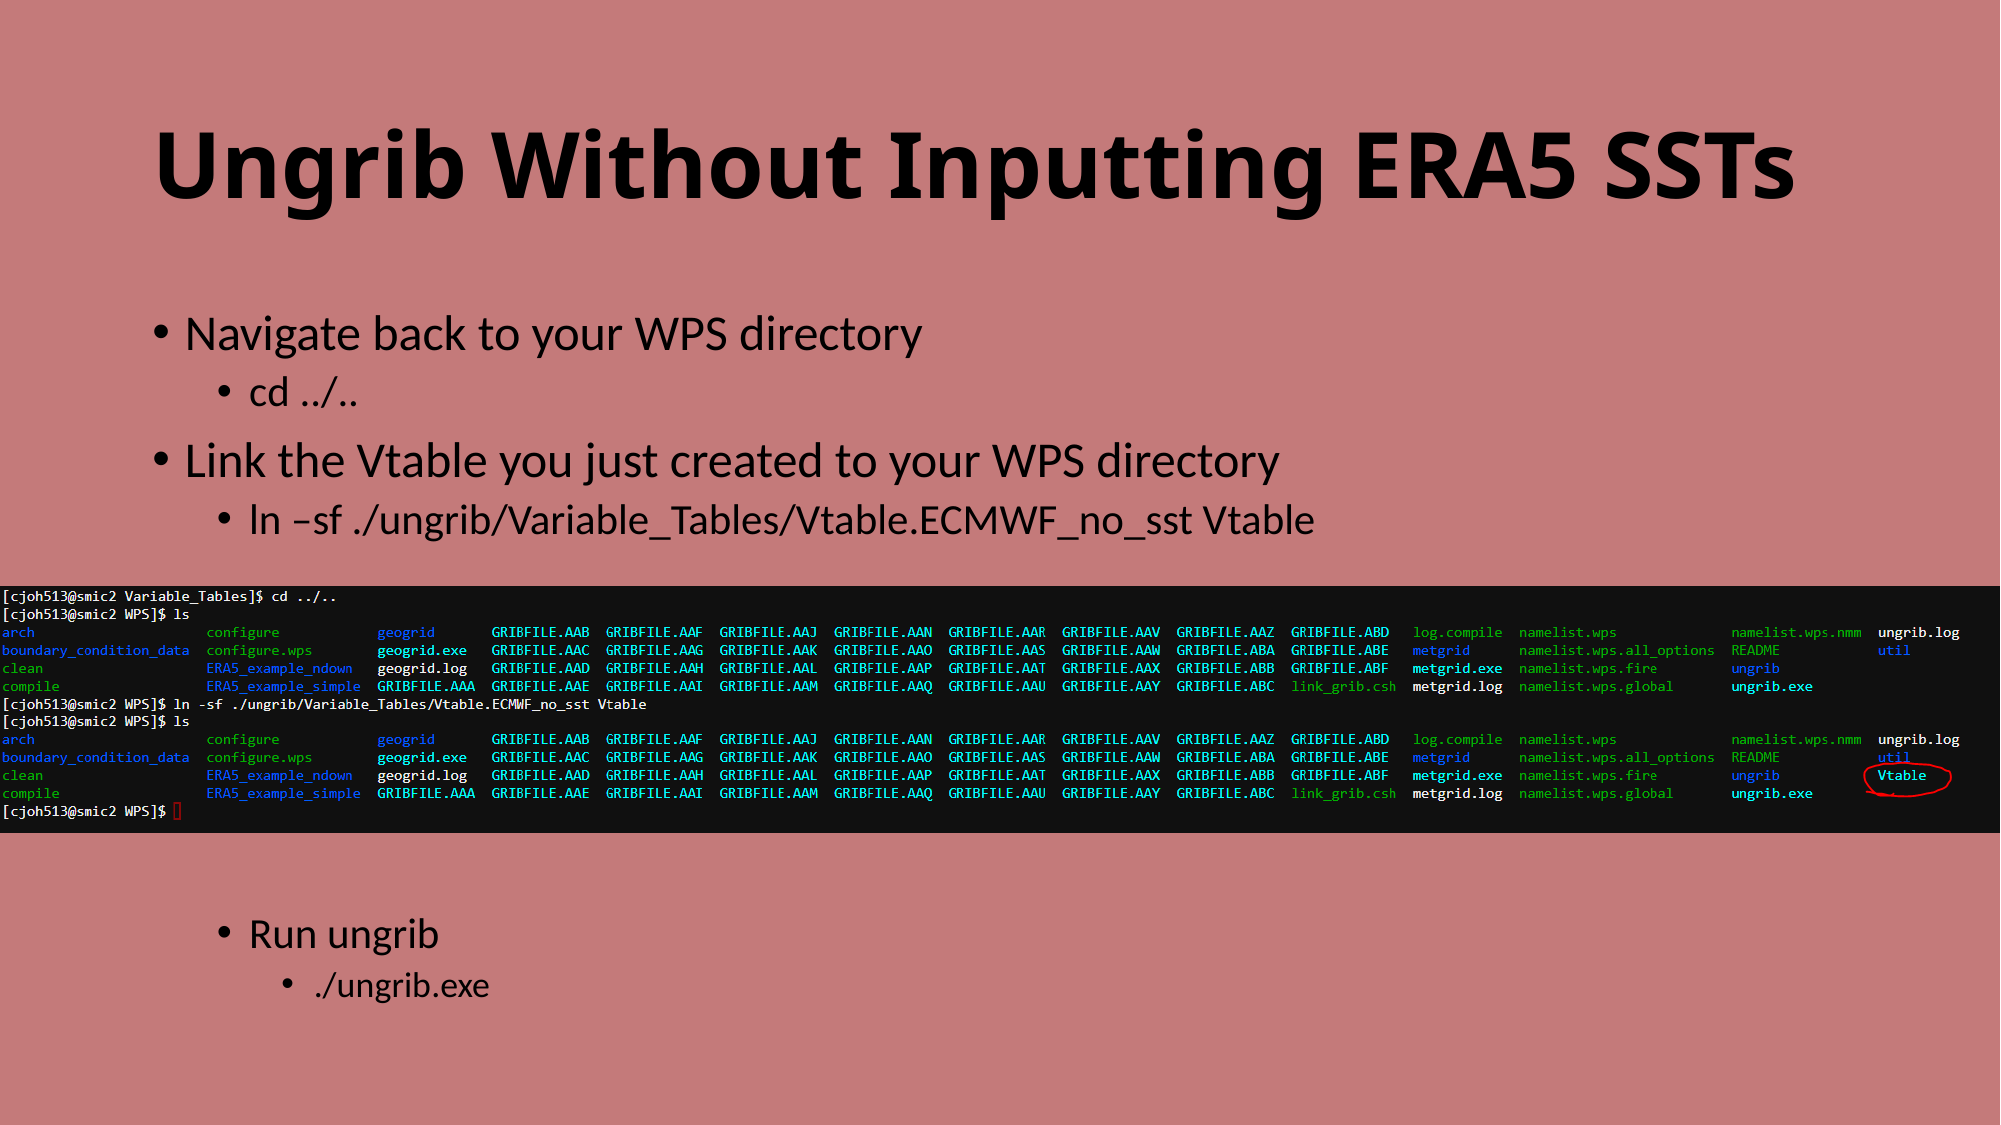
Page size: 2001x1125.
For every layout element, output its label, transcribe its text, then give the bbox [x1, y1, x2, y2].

list Navigate back to your WPS directory cd ../.. Link the Vtable you just created to your WPS directory ln –sf ./ungrib/Variable_Tables/Vtable.ECMWF_no_sst Vtable Run ungrib ./ungrib.exe [137, 299, 1863, 586]
title Ungrib Without Inputting ERA5 SSTs [137, 59, 1863, 278]
picture [0, 586, 2000, 833]
list Navigate back to your WPS directory cd ../.. Link the Vtable you just created to your WPS directory ln –sf ./ungrib/Variable_Tables/Vtable.ECMWF_no_sst Vtable Run ungrib ./ungrib.exe [137, 833, 1863, 1014]
